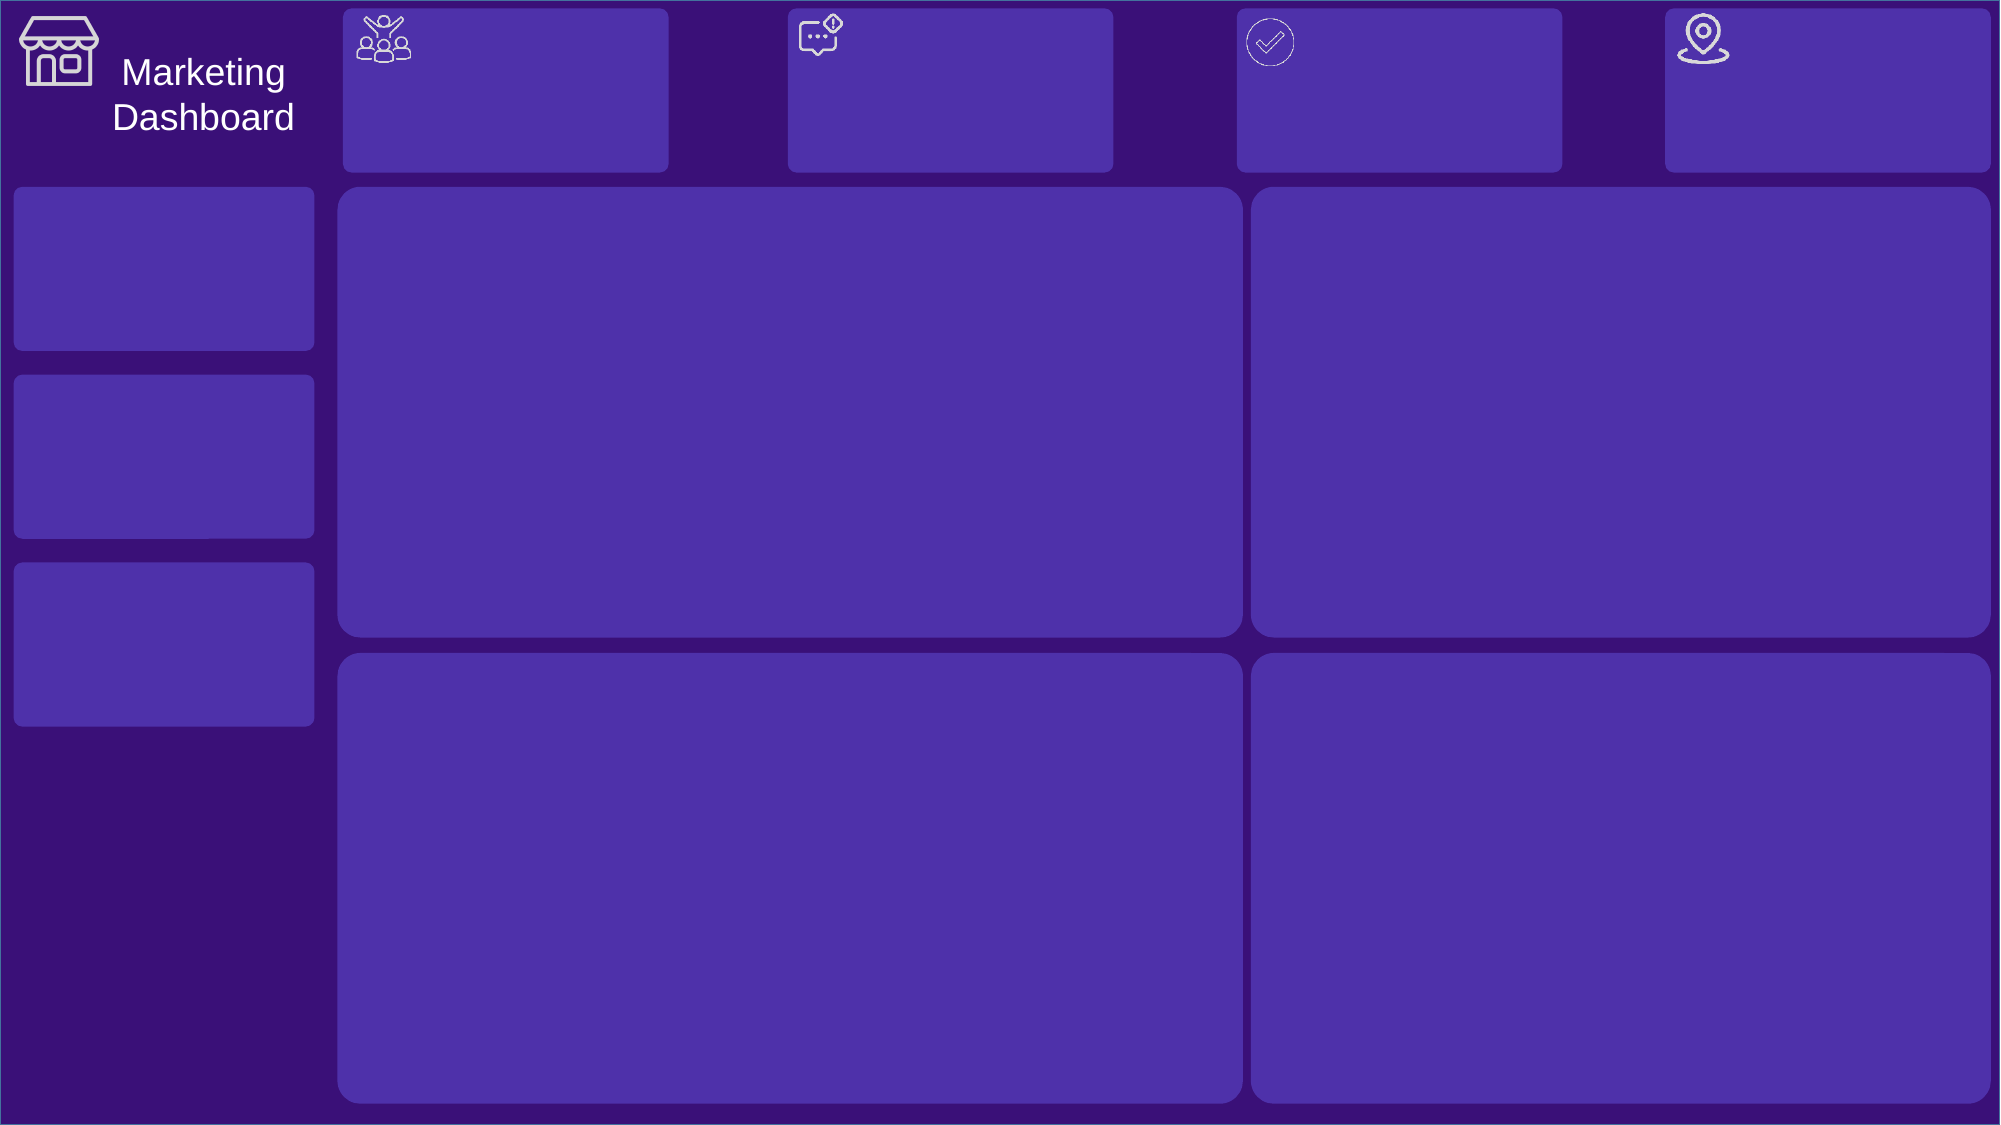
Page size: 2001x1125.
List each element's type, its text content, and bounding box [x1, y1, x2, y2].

text_box [1236, 8, 1563, 173]
text_box [13, 186, 315, 351]
text_box [787, 8, 1114, 173]
text_box [1250, 186, 1991, 638]
text_box [13, 562, 315, 727]
text_box [1250, 652, 1991, 1104]
picture [19, 11, 99, 91]
picture [1674, 10, 1732, 68]
text_box [337, 652, 1243, 1104]
text_box [0, 0, 2000, 1125]
picture [1244, 16, 1296, 68]
text_box Marketing Dashboard [36, 40, 371, 146]
picture [795, 9, 846, 60]
text_box [337, 186, 1243, 638]
text_box [1665, 8, 1991, 173]
text_box [13, 374, 315, 539]
picture [354, 9, 413, 68]
text_box [342, 8, 669, 173]
